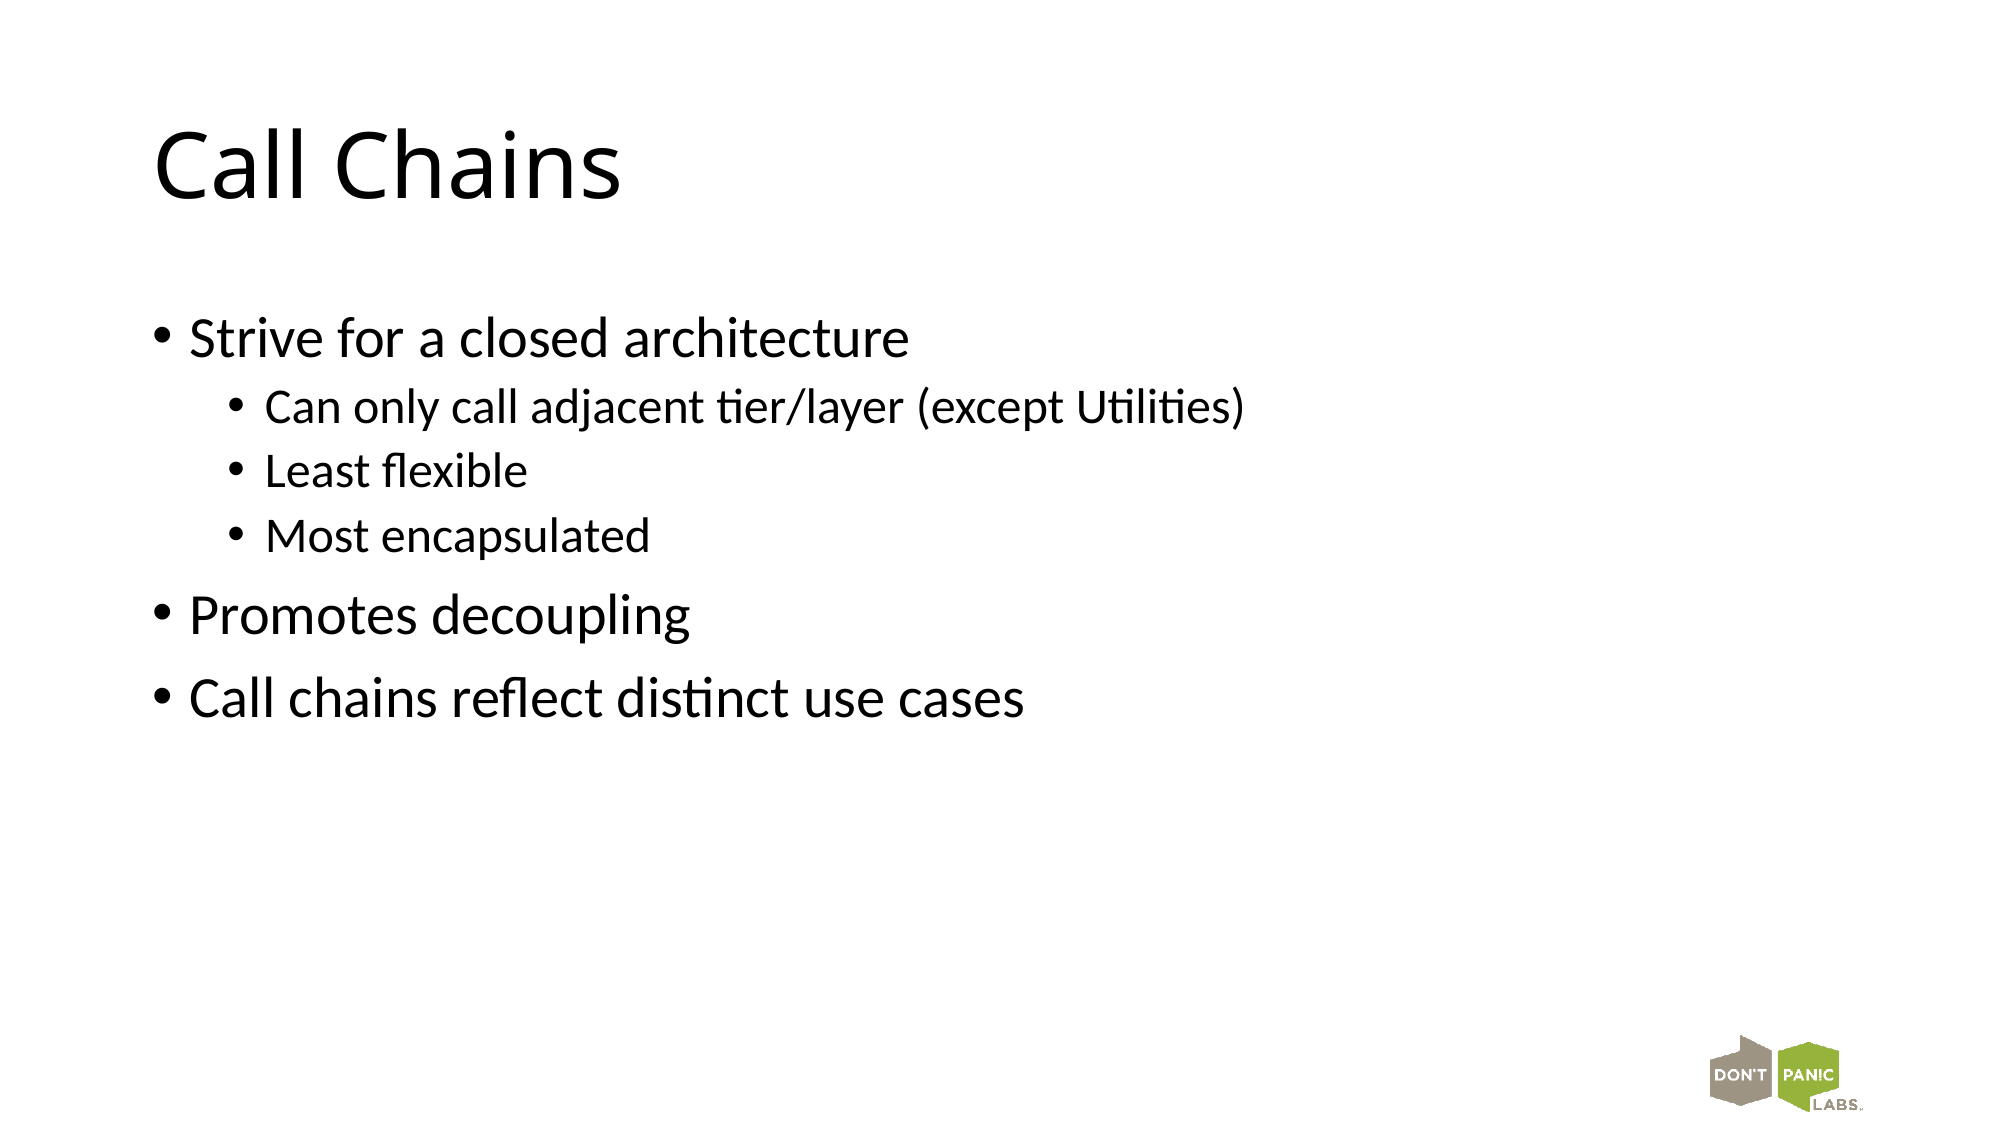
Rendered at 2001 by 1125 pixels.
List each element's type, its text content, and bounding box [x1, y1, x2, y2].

picture [1710, 1035, 1863, 1112]
list Strive for a closed architecture Can only call adjacent tier/layer (except Utilities) Least flexible Most encapsulated Promotes decoupling Call chains reflect distinct use cases [137, 299, 1863, 1014]
title Call Chains [137, 59, 1863, 278]
